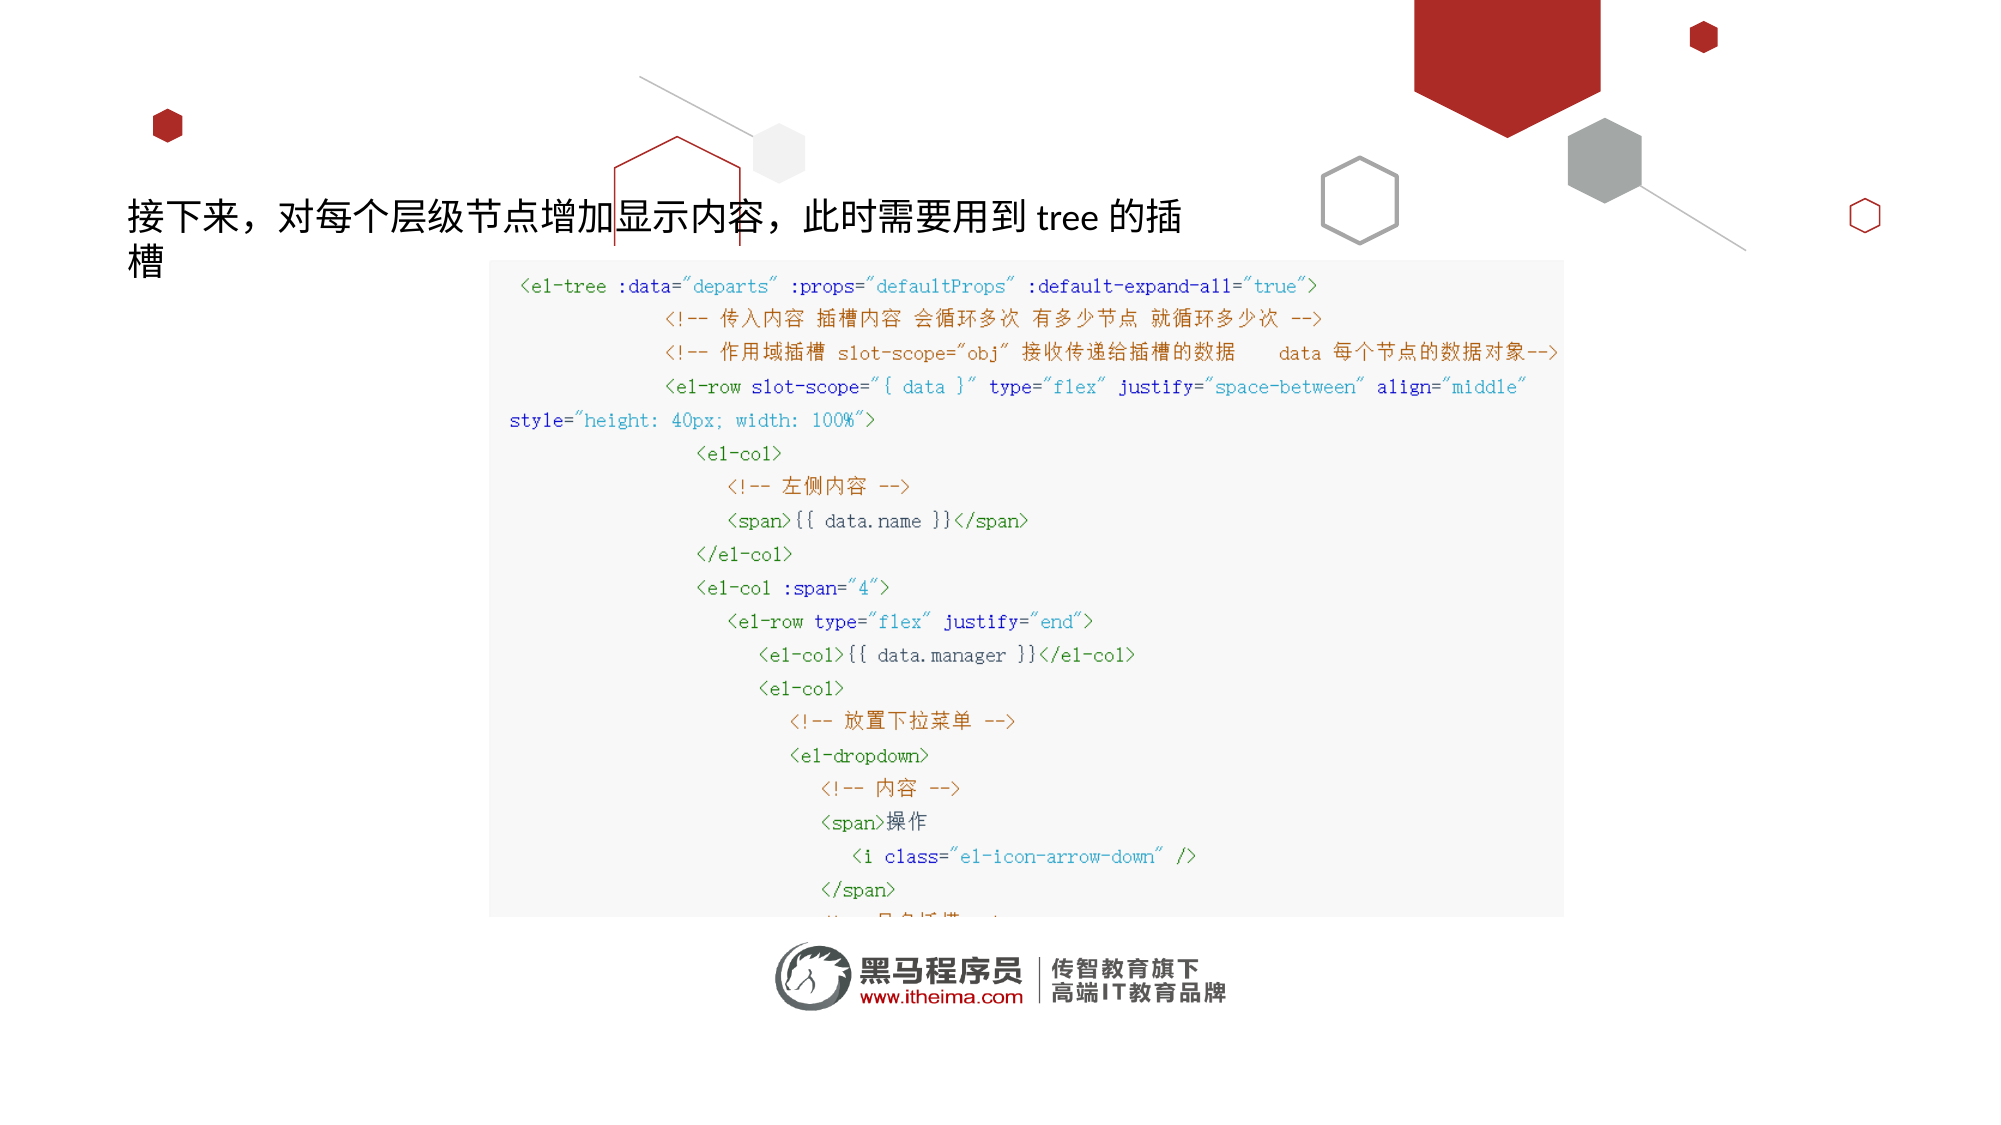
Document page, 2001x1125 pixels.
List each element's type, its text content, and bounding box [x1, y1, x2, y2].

picture [481, 245, 1564, 917]
picture [774, 939, 1226, 1013]
text_box 接下来，对每个层级节点增加显示内容，此时需要用到tree的插槽 [112, 185, 1227, 291]
